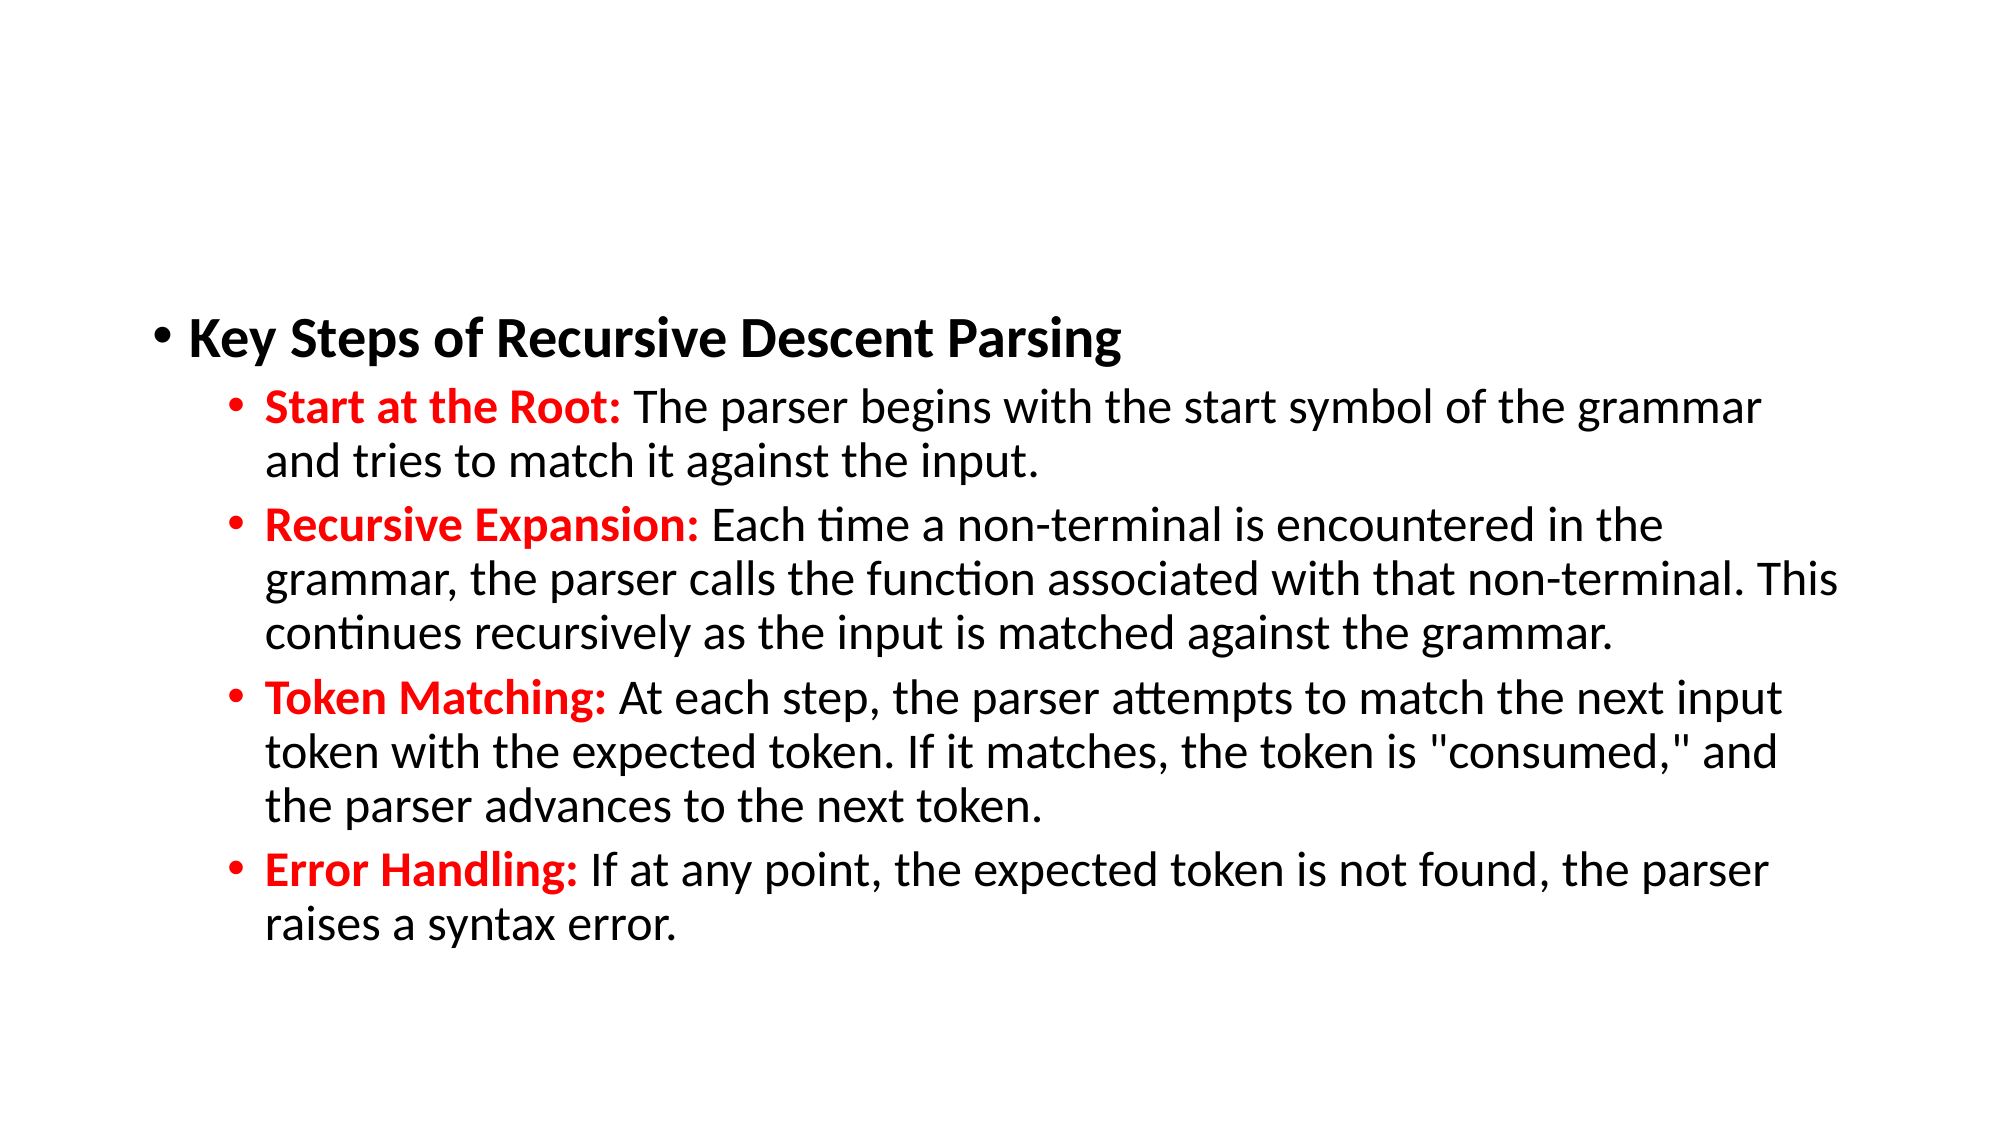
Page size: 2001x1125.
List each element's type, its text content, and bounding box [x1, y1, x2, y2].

list Key Steps of Recursive Descent Parsing Start at the Root: The parser begins with the start symbol of the grammar and tries to match it against the input. Recursive Expansion: Each time a non-terminal is encountered in the grammar, the parser calls the function associated with that non-terminal. This continues recursively as the input is matched against the grammar. Token Matching: At each step, the parser attempts to match the next input token with the expected token. If it matches, the token is "consumed," and the parser advances to the next token. Error Handling: If at any point, the expected token is not found, the parser raises a syntax error. [137, 299, 1863, 1014]
